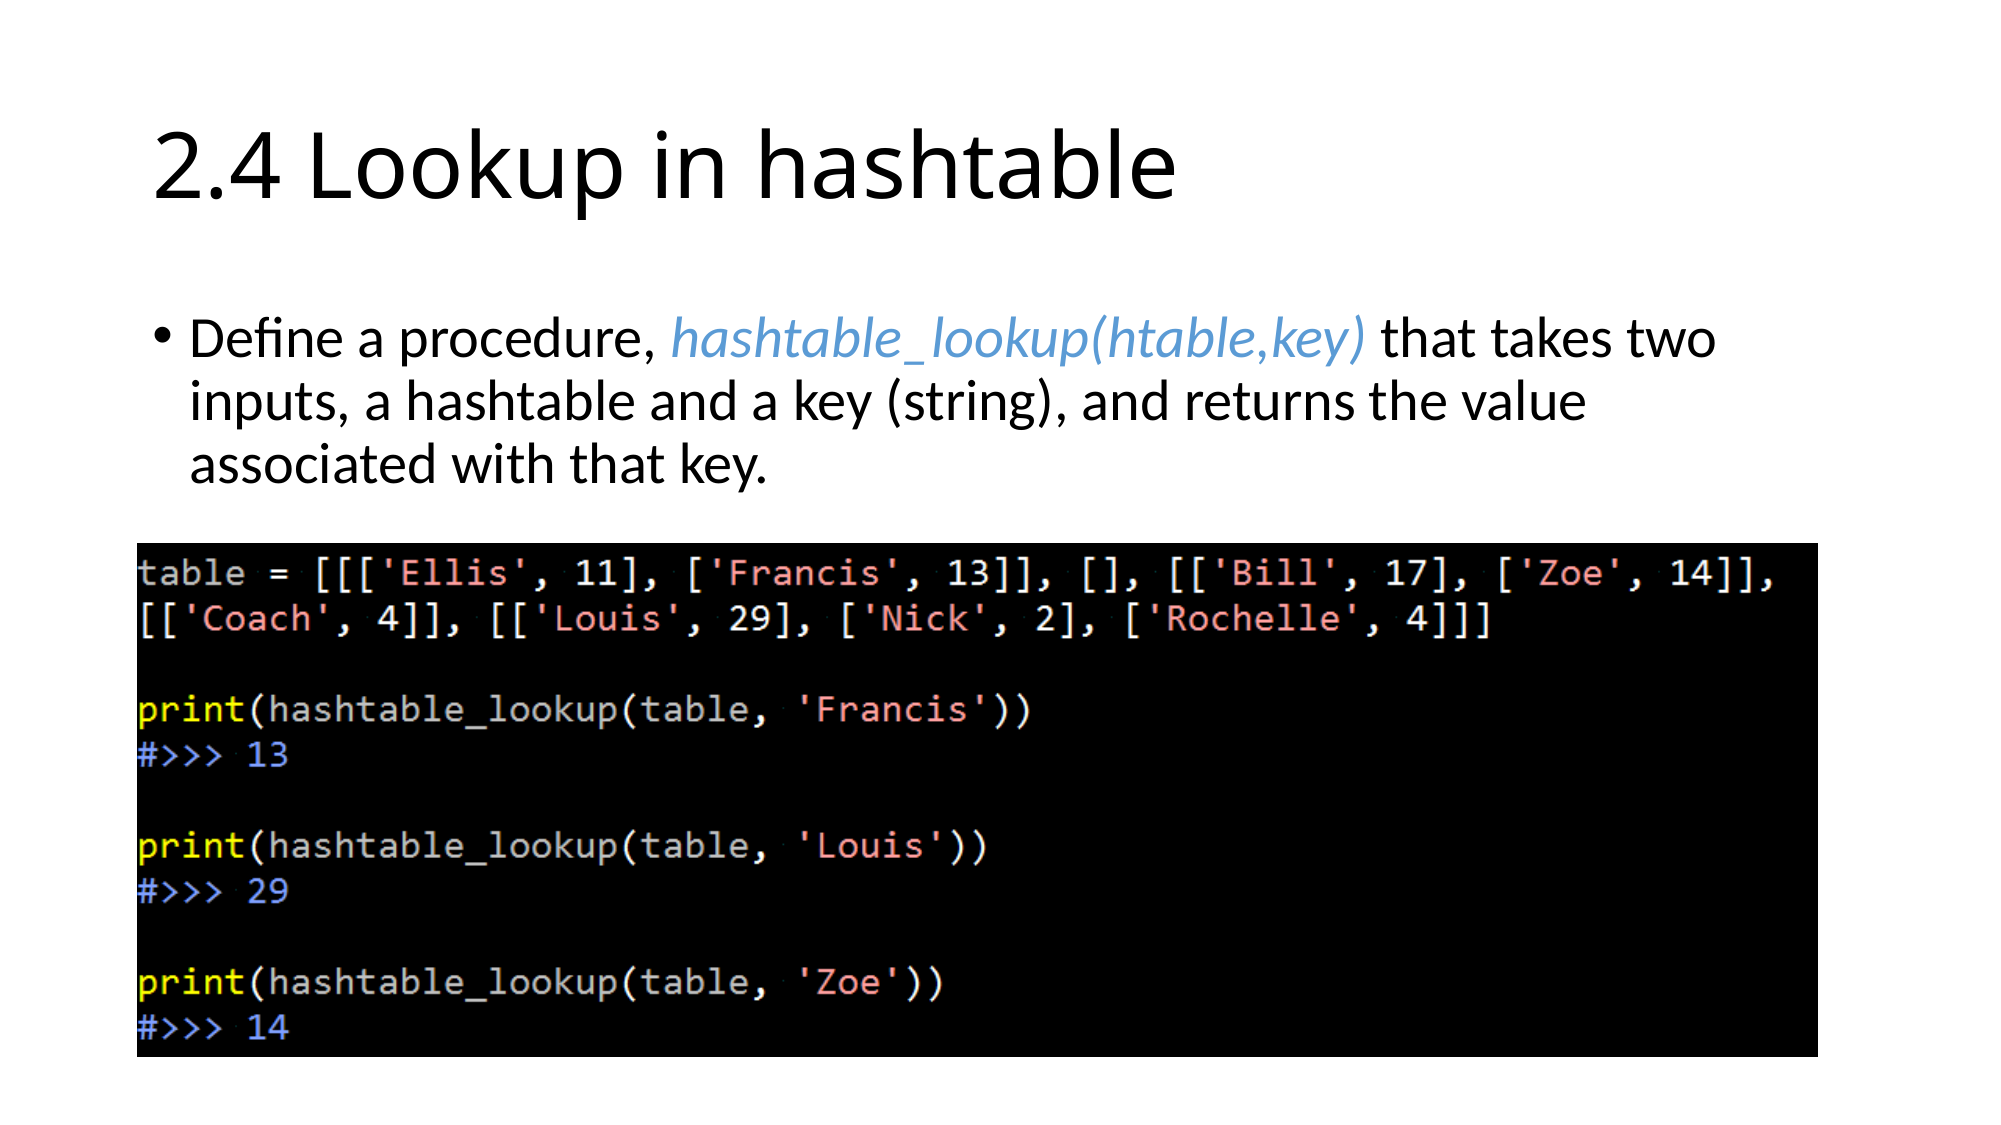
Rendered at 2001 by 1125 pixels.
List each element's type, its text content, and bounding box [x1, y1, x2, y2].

picture [137, 543, 1818, 1057]
list Define a procedure, hashtable_lookup(htable,key) that takes two inputs, a hashtable and a key (string), and returns the value associated with that key. [137, 299, 1863, 1014]
title 2.4 Lookup in hashtable [137, 59, 1863, 278]
